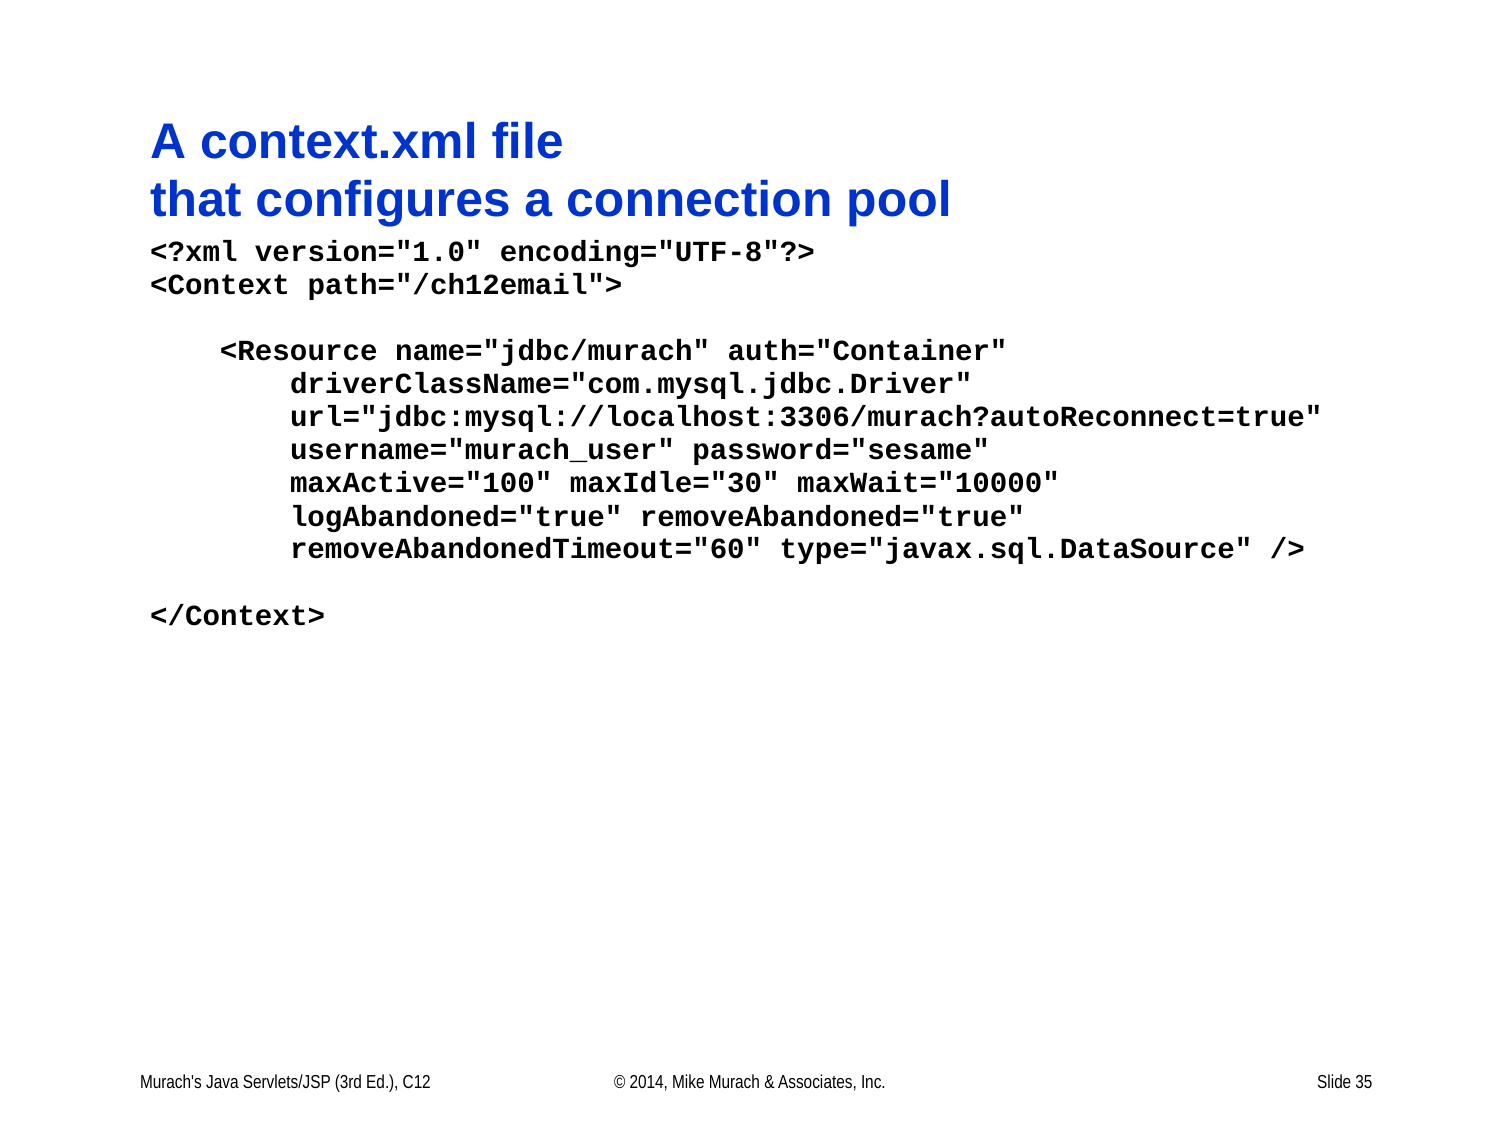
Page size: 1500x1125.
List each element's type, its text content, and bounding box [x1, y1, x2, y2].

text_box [149, 112, 1348, 236]
footer © 2014, Mike Murach & Associates, Inc. [474, 1025, 1025, 1100]
slide_number Murach's Java Servlets/JSP (3rd Ed.), C12 [125, 1025, 450, 1100]
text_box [149, 237, 1348, 707]
slide_number Slide 35 [1074, 1025, 1388, 1100]
